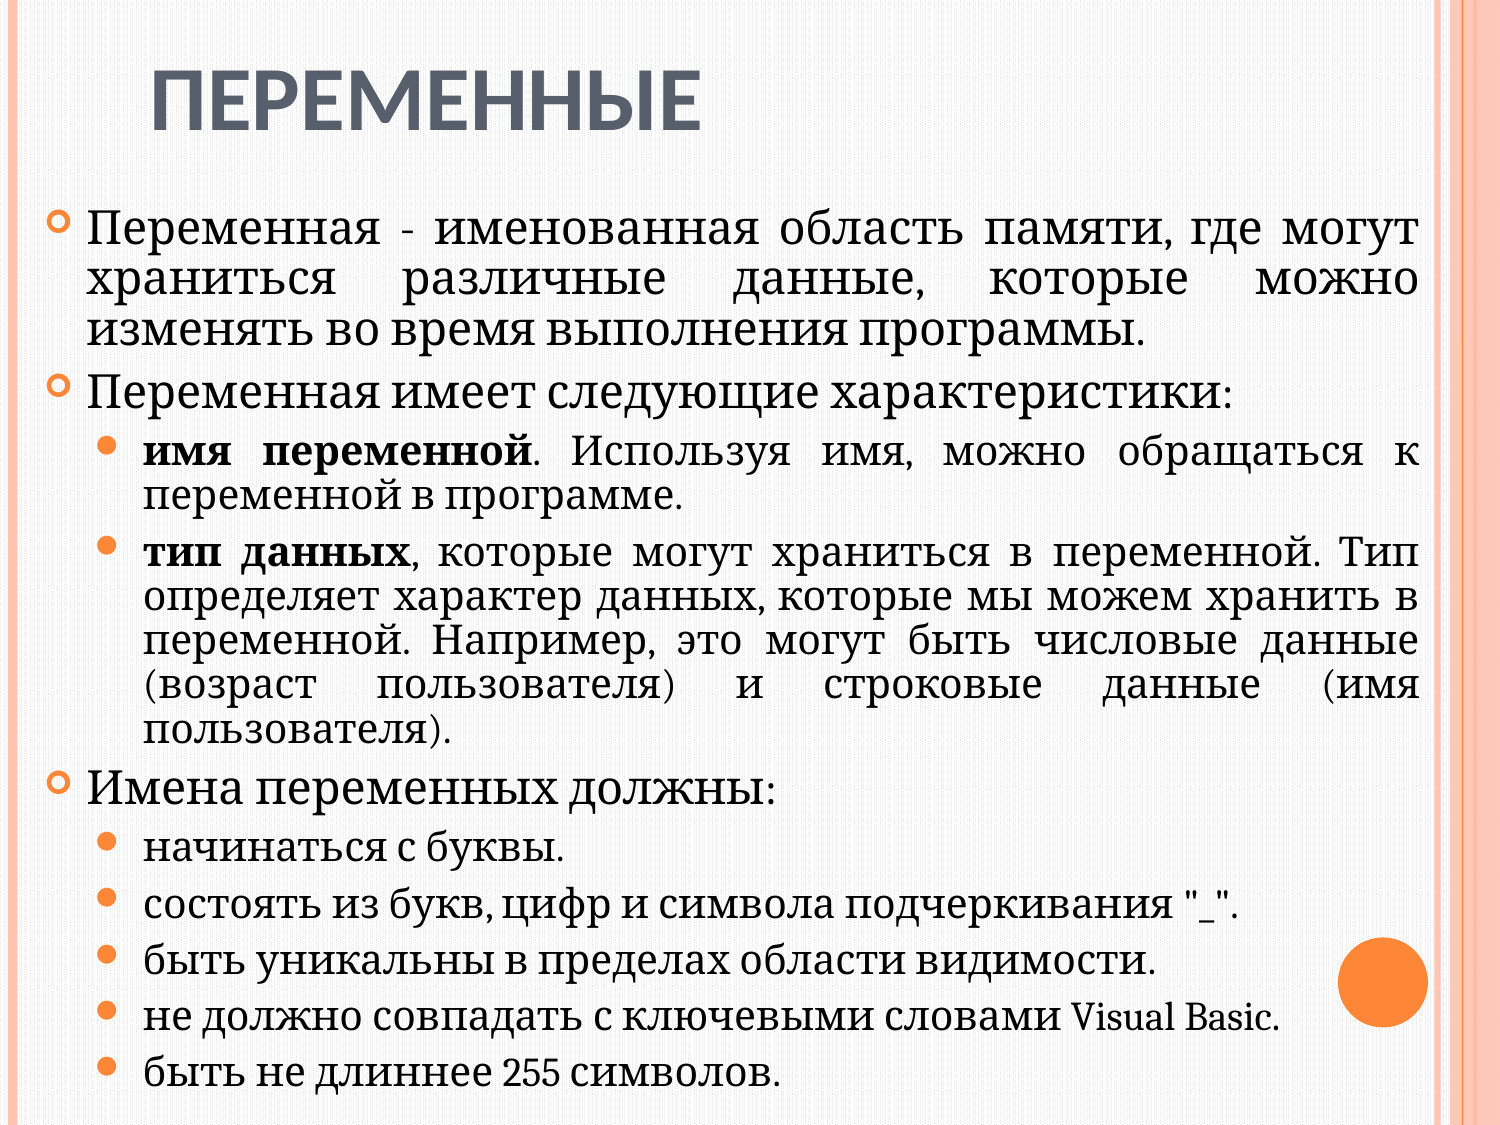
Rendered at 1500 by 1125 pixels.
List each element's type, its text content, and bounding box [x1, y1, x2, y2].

list Переменная - именованная область памяти, где могут храниться различные данные, которые можно изменять во время выполнения программы. Переменная имеет следующие характеристики: имя переменной. Используя имя, можно обращаться к переменной в программе. тип данных, которые могут храниться в переменной. Тип определяет характер данных, которые мы можем хранить в переменной. Например, это могут быть числовые данные (возраст пользователя) и строковые данные (имя пользователя). Имена переменных должны: начинаться с буквы. состоять из букв, цифр и символа подчеркивания "_". быть уникальны в пределах области видимости. не должно совпадать с ключевыми словами Visual Basic. быть не длиннее 255 символов. [29, 196, 1436, 1106]
title Переменные [17, 0, 1436, 188]
